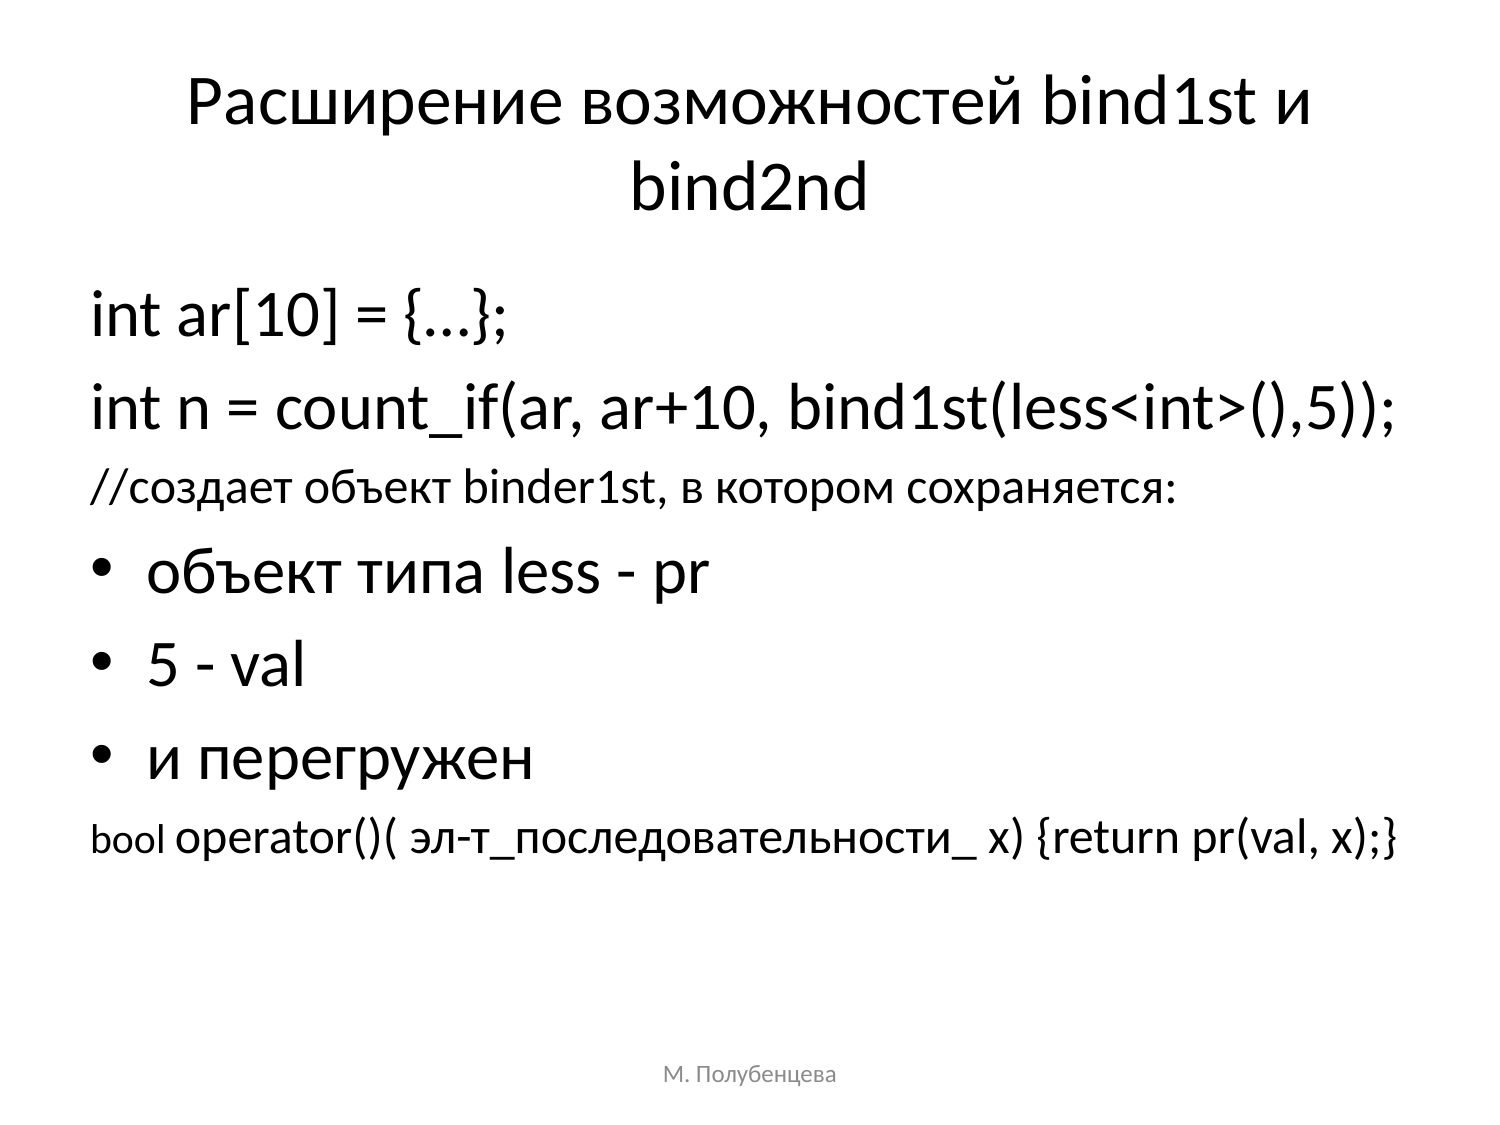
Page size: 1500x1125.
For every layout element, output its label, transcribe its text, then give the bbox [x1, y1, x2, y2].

list int ar[10] = {…}; int n = count_if(ar, ar+10, bind1st(less<int>(),5)); //создает объект binder1st, в котором сохраняется: объект типа less - pr 5 - val и перегружен bool operator()( эл-т_последовательности_ x) {return pr(val, x);} [75, 262, 1425, 1005]
title Расширение возможностей bind1st и bind2nd [75, 45, 1425, 233]
footer М. Полубенцева [512, 1042, 988, 1103]
